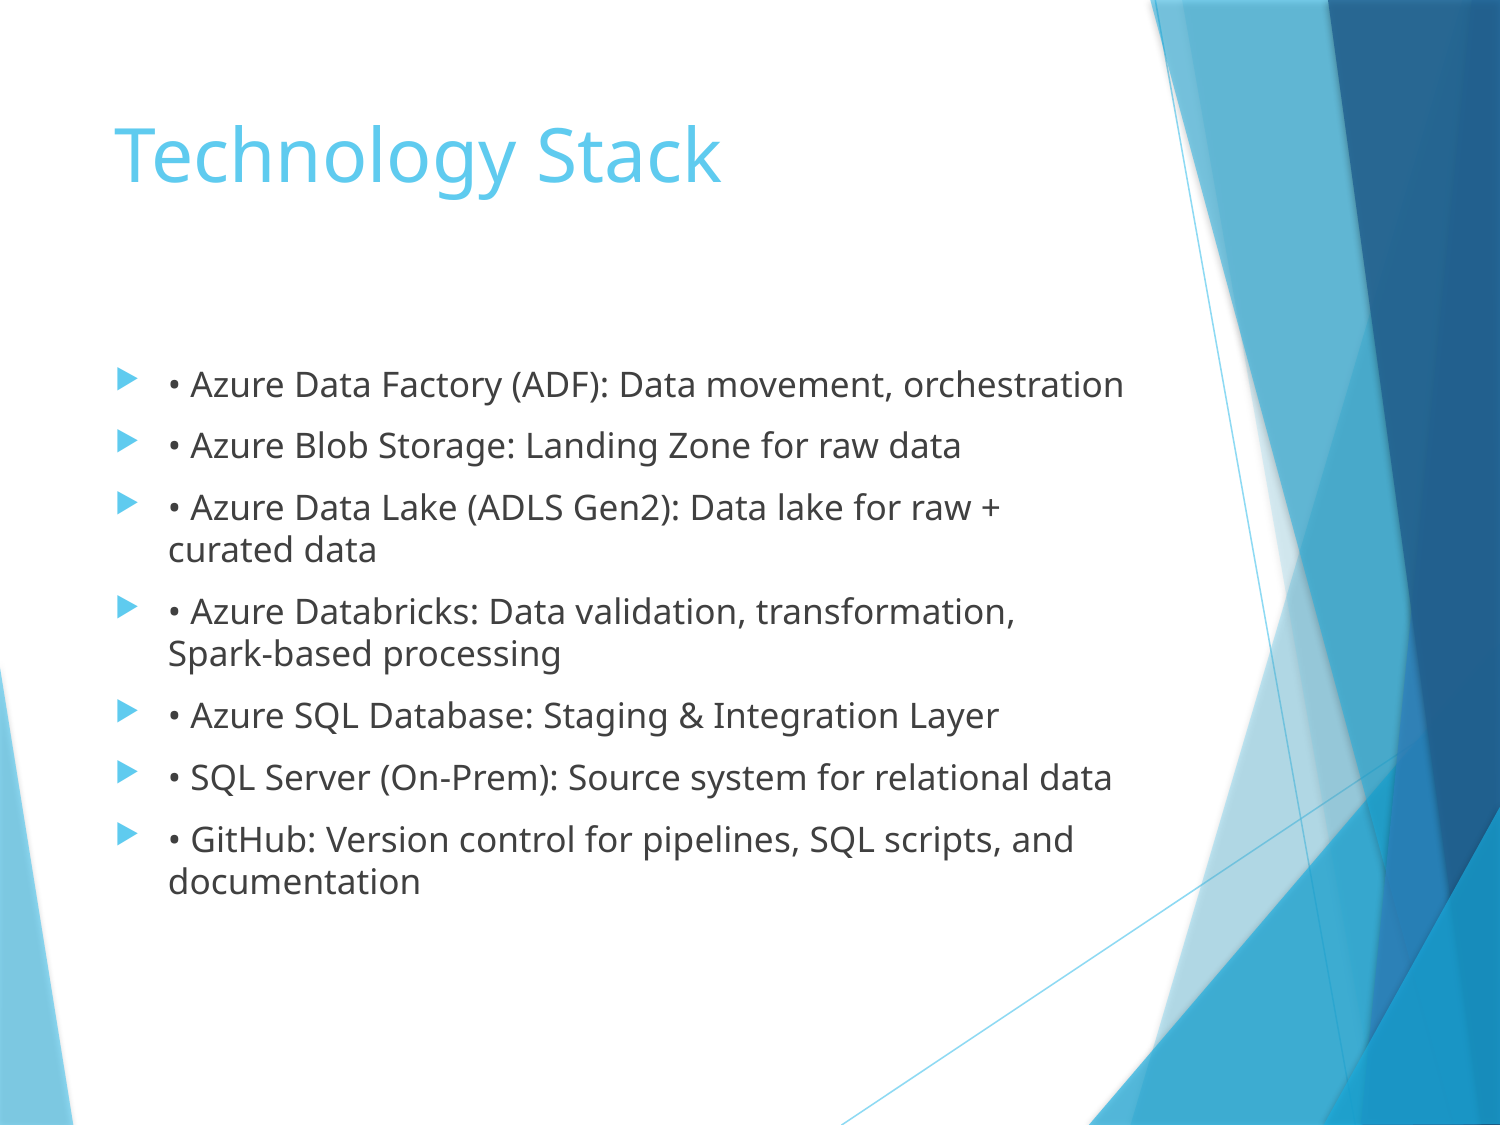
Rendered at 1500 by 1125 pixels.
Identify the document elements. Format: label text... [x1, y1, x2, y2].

list • Azure Data Factory (ADF): Data movement, orchestration • Azure Blob Storage: Landing Zone for raw data • Azure Data Lake (ADLS Gen2): Data lake for raw + curated data • Azure Databricks: Data validation, transformation, Spark-based processing • Azure SQL Database: Staging & Integration Layer • SQL Server (On-Prem): Source system for relational data • GitHub: Version control for pipelines, SQL scripts, and documentation [99, 354, 1142, 992]
title Technology Stack [99, 99, 1142, 317]
